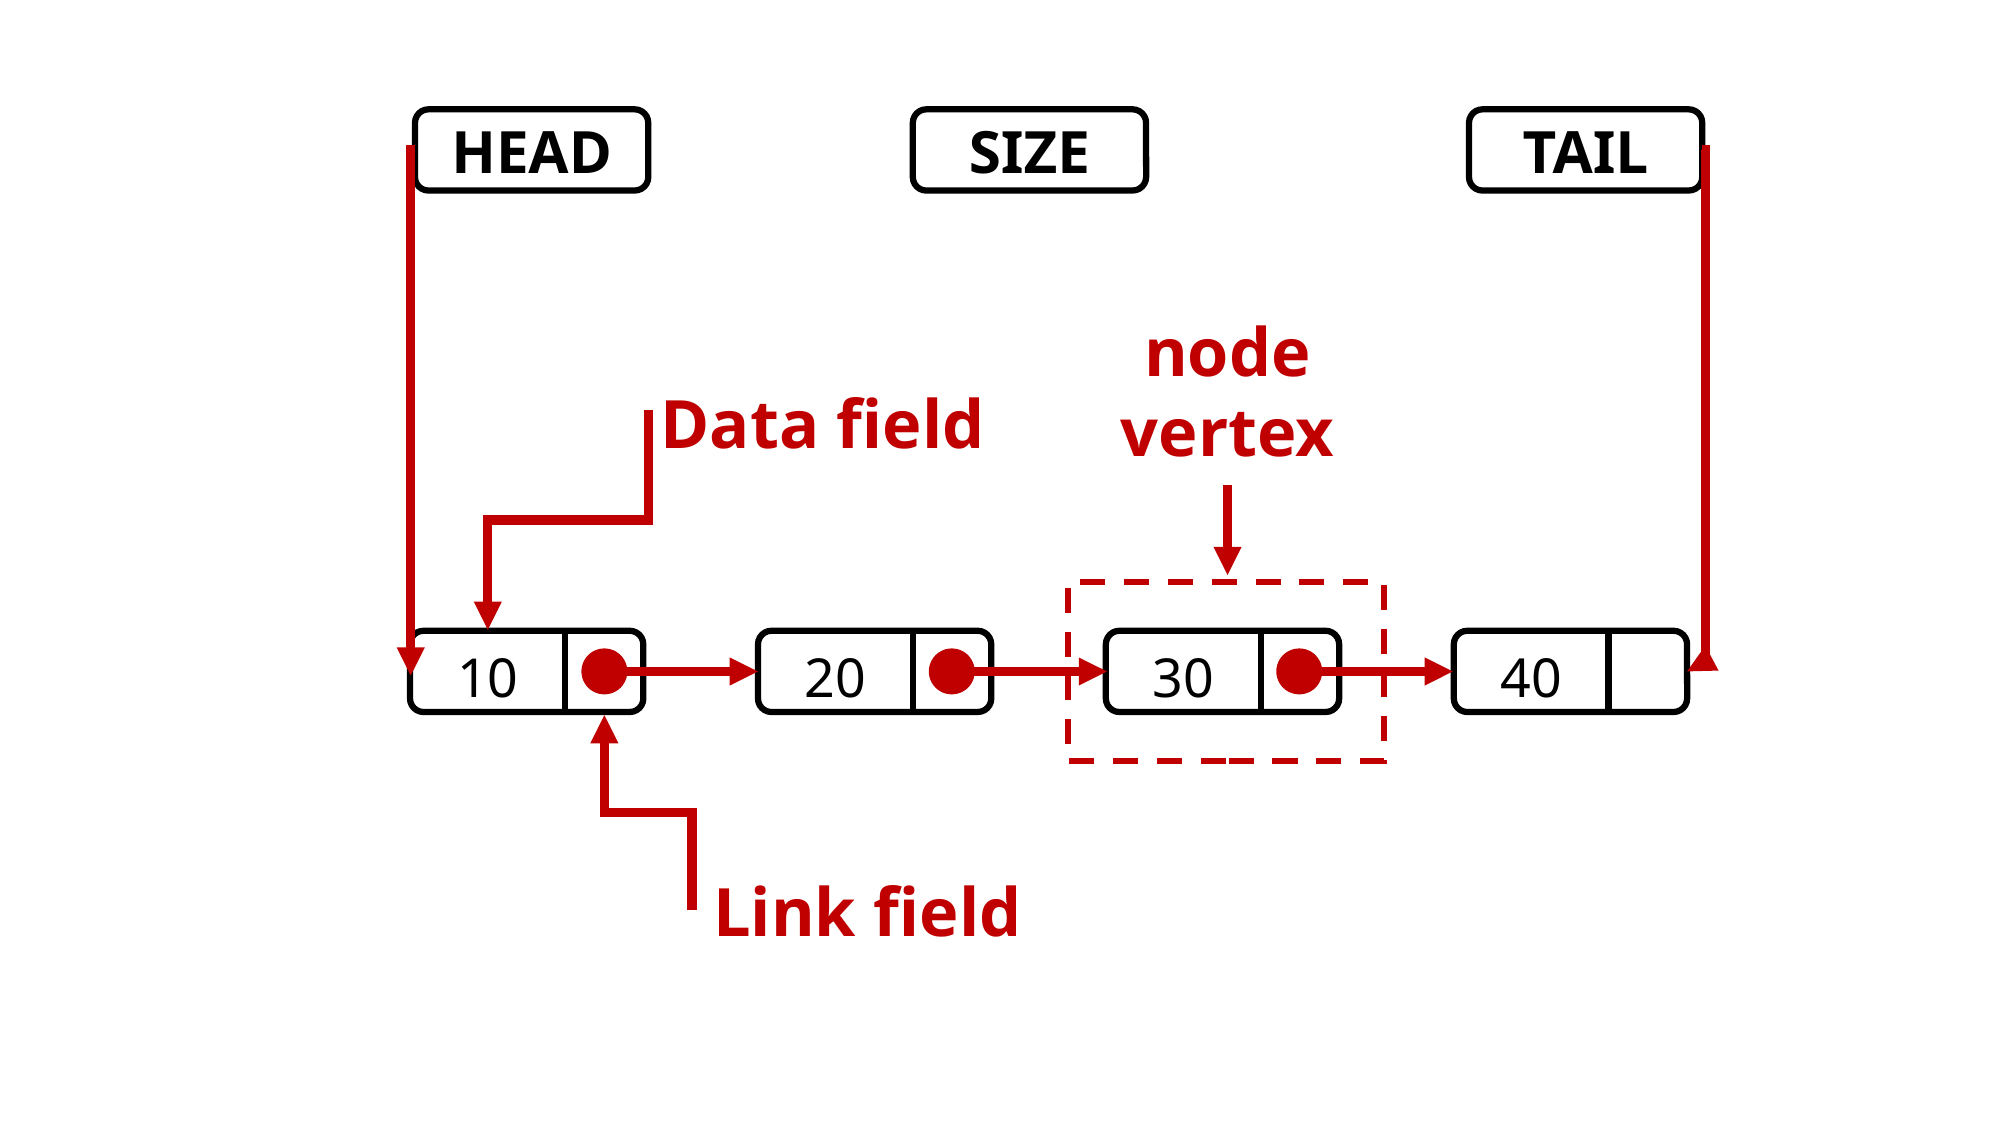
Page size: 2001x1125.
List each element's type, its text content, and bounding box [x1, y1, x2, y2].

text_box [409, 630, 644, 716]
text_box Data field [645, 374, 1000, 470]
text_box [1105, 630, 1340, 716]
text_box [757, 630, 992, 716]
text_box [1067, 581, 1385, 671]
text_box node vertex [1106, 302, 1349, 477]
text_box HEAD [413, 108, 650, 192]
text_box SIZE [911, 108, 1148, 192]
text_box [1687, 149, 1703, 672]
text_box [1453, 630, 1688, 716]
text_box Link field [698, 862, 1037, 958]
text_box TAIL [1467, 108, 1704, 192]
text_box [550, 768, 746, 857]
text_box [458, 439, 678, 601]
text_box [410, 149, 415, 676]
text_box [1067, 672, 1385, 762]
